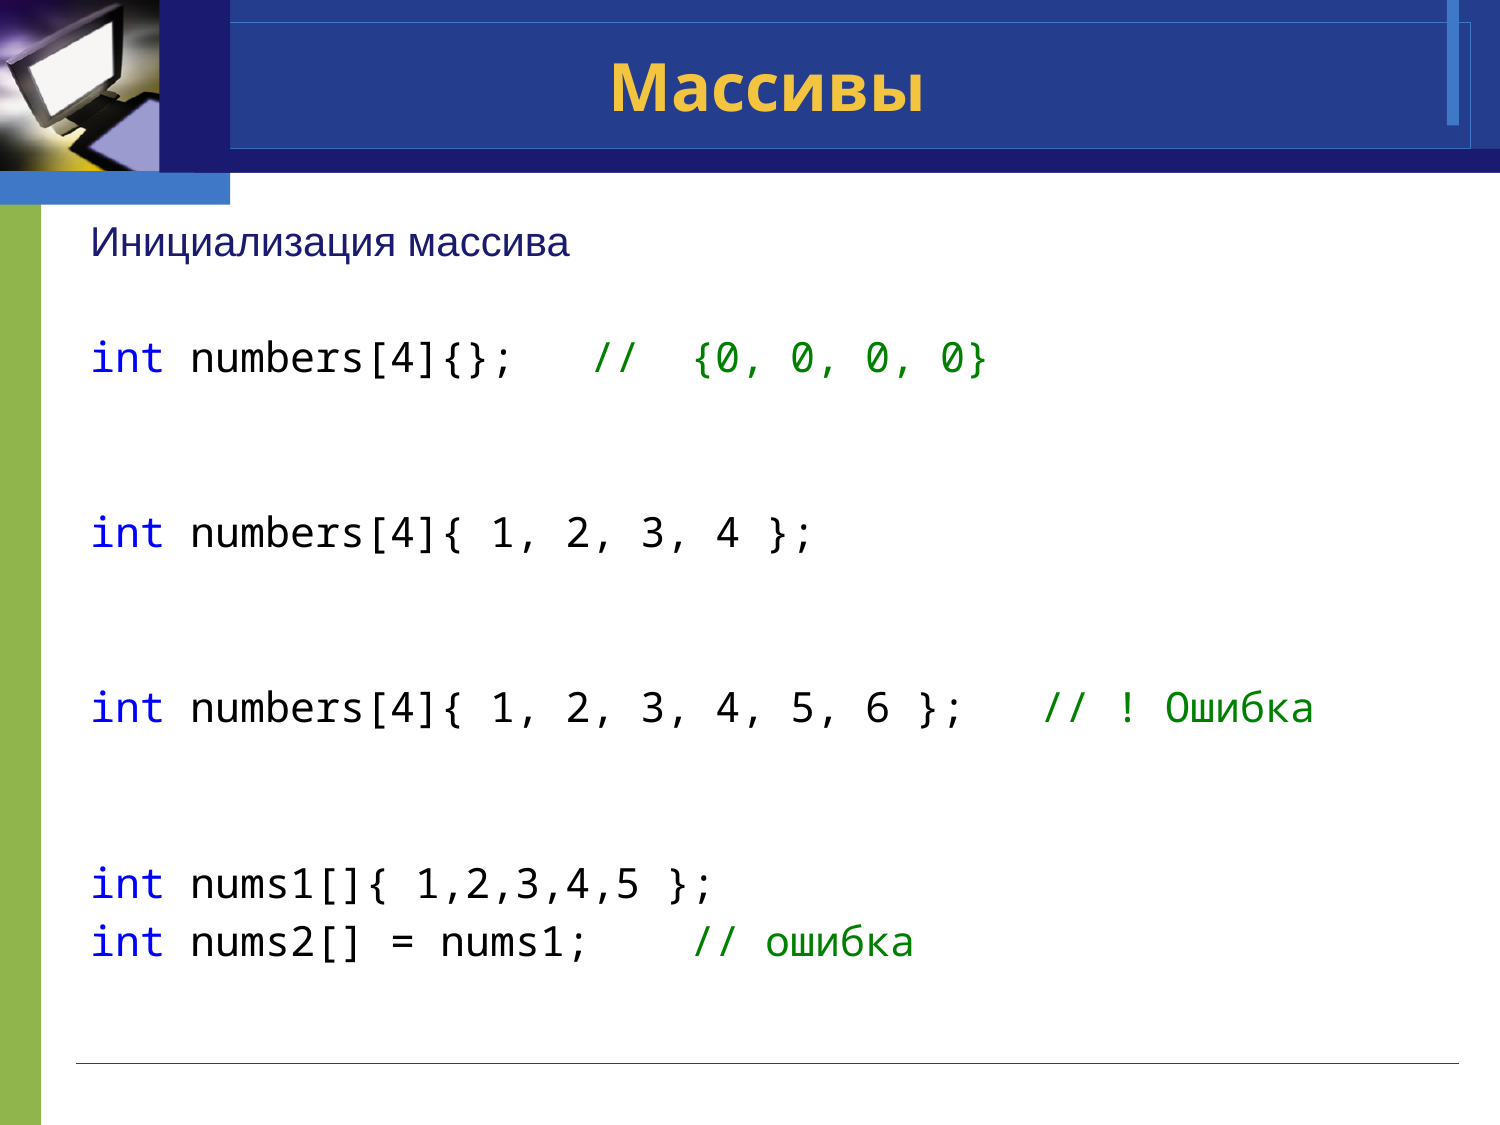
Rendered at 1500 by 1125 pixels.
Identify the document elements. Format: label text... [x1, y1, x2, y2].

list Инициализация массива int numbers[4]{}; // {0, 0, 0, 0} int numbers[4]{ 1, 2, 3, 4 }; int numbers[4]{ 1, 2, 3, 4, 5, 6 }; // ! Ошибка int nums1[]{ 1,2,3,4,5 }; int nums2[] = nums1; // ошибка [74, 206, 1426, 1069]
picture [0, 0, 159, 171]
title Массивы [122, 38, 1413, 131]
